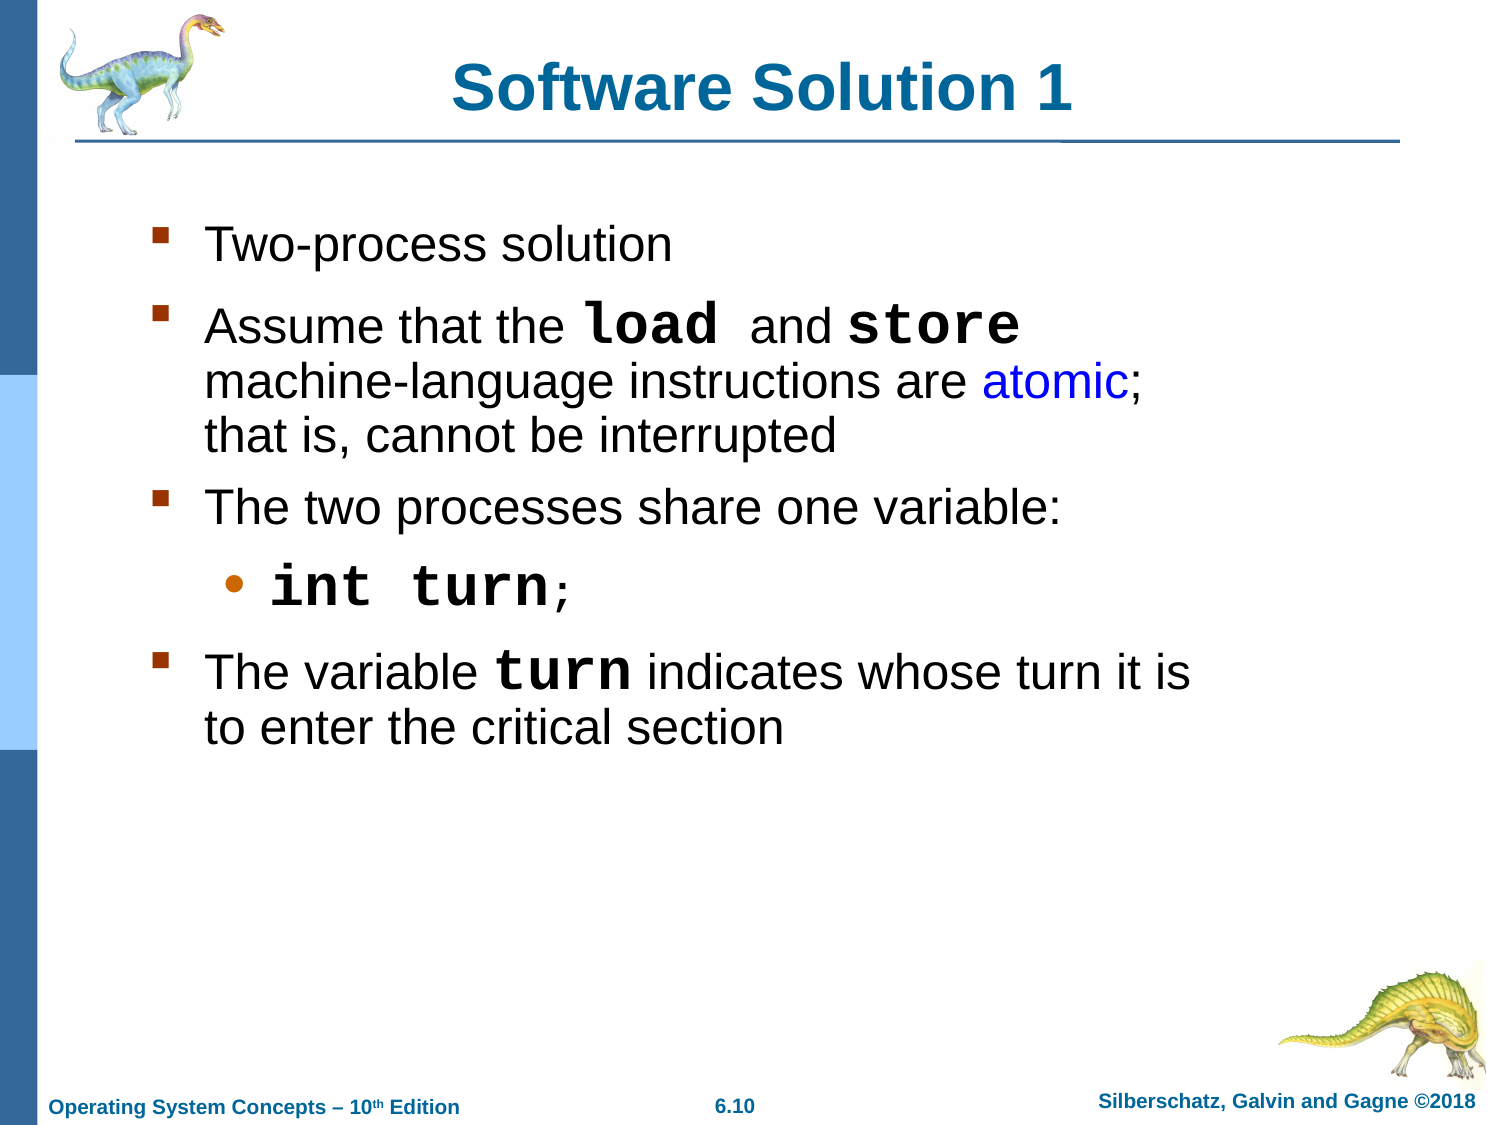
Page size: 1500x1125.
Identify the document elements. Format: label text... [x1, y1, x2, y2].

picture [46, 0, 243, 149]
list Two-process solution Assume that the load and store machine-language instructions are atomic; that is, cannot be interrupted The two processes share one variable: int turn; The variable turn indicates whose turn it is to enter the critical section [133, 210, 1242, 889]
picture [1275, 959, 1486, 1090]
title Software Solution 1 [101, 36, 1425, 132]
